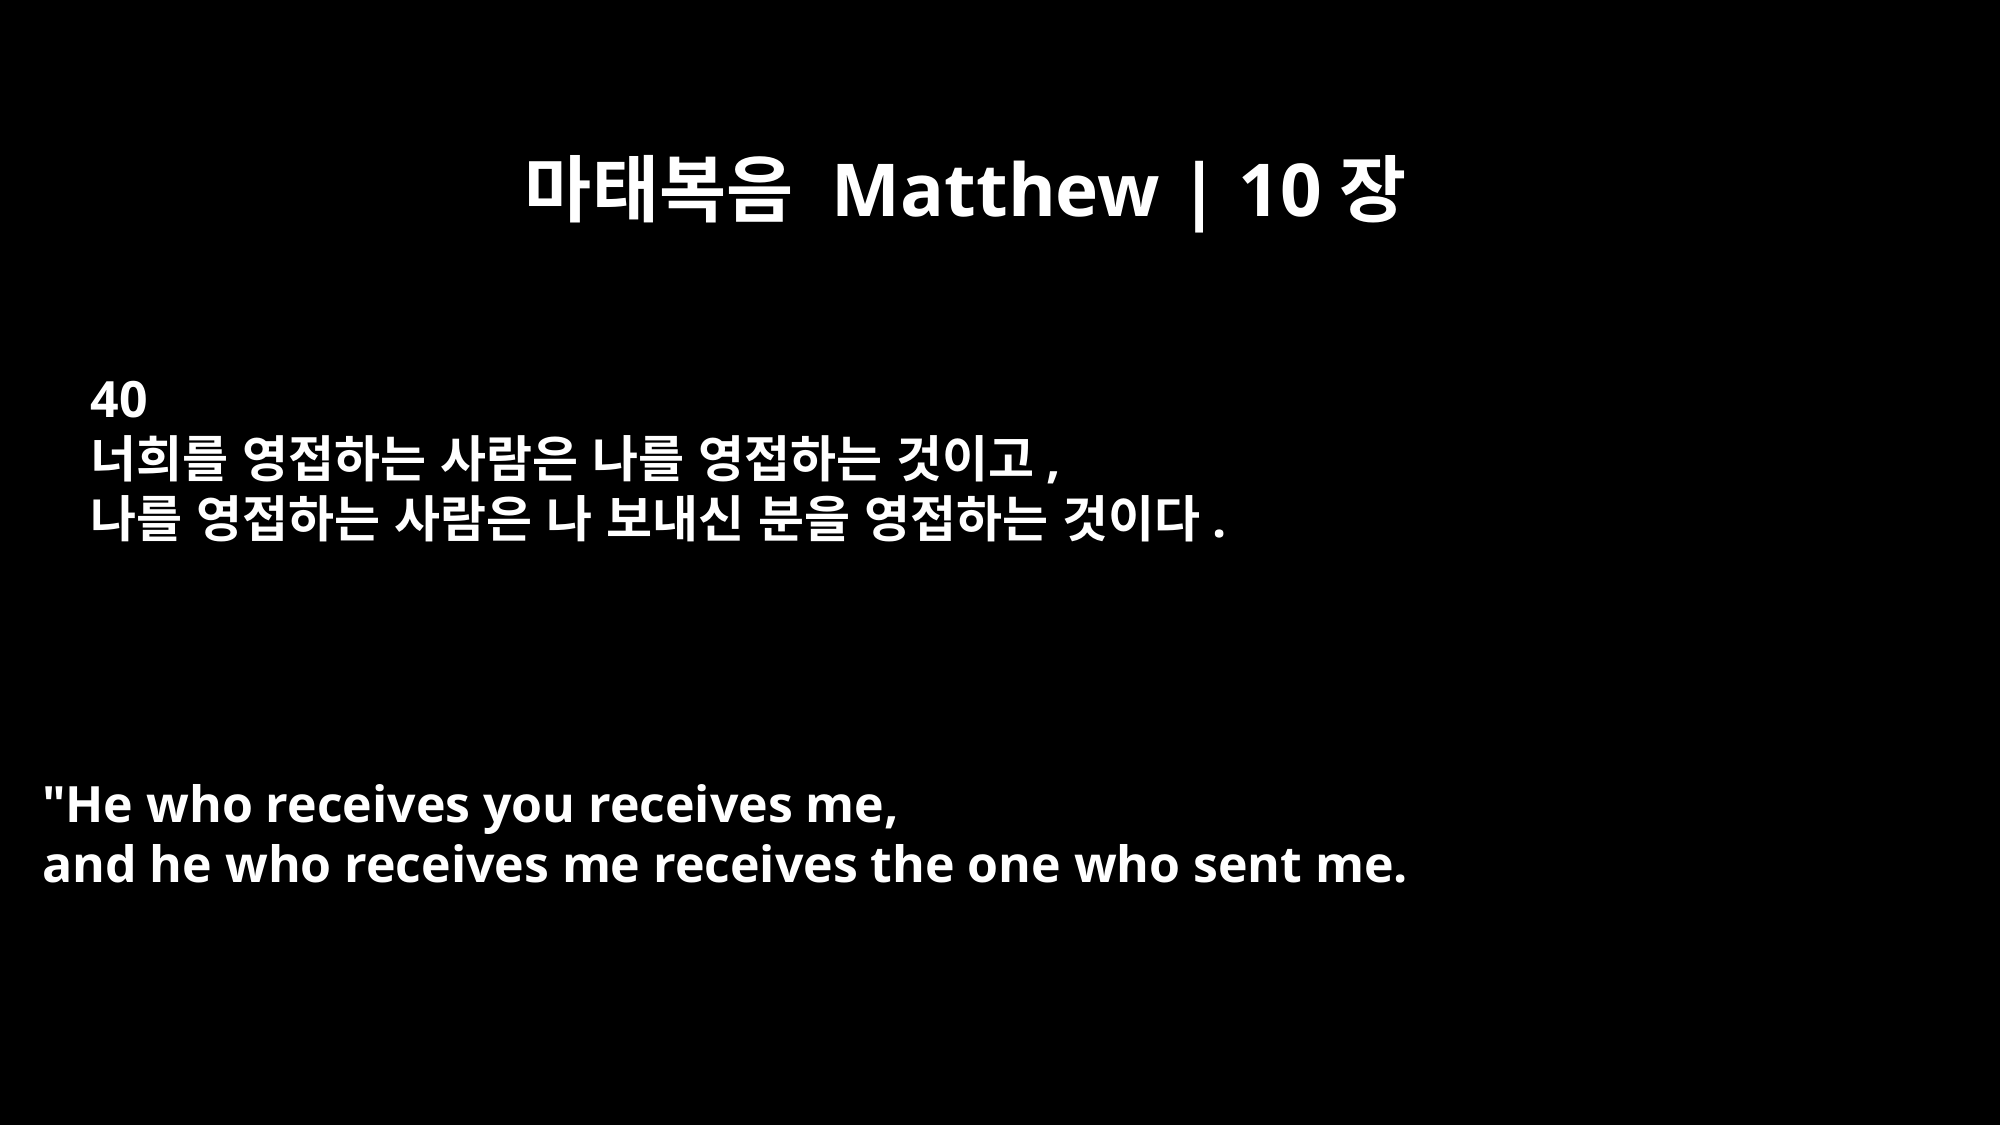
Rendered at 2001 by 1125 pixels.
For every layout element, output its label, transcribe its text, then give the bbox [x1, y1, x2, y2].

text_box 마태복음 Matthew | 10장 [510, 136, 1422, 239]
text_box 40 너희를 영접하는 사람은 나를 영접하는 것이고, 나를 영접하는 사람은 나 보내신 분을 영접하는 것이다. [76, 359, 1242, 555]
text_box "He who receives you receives me, and he who receives me receives the one who sent me. [27, 764, 1424, 900]
